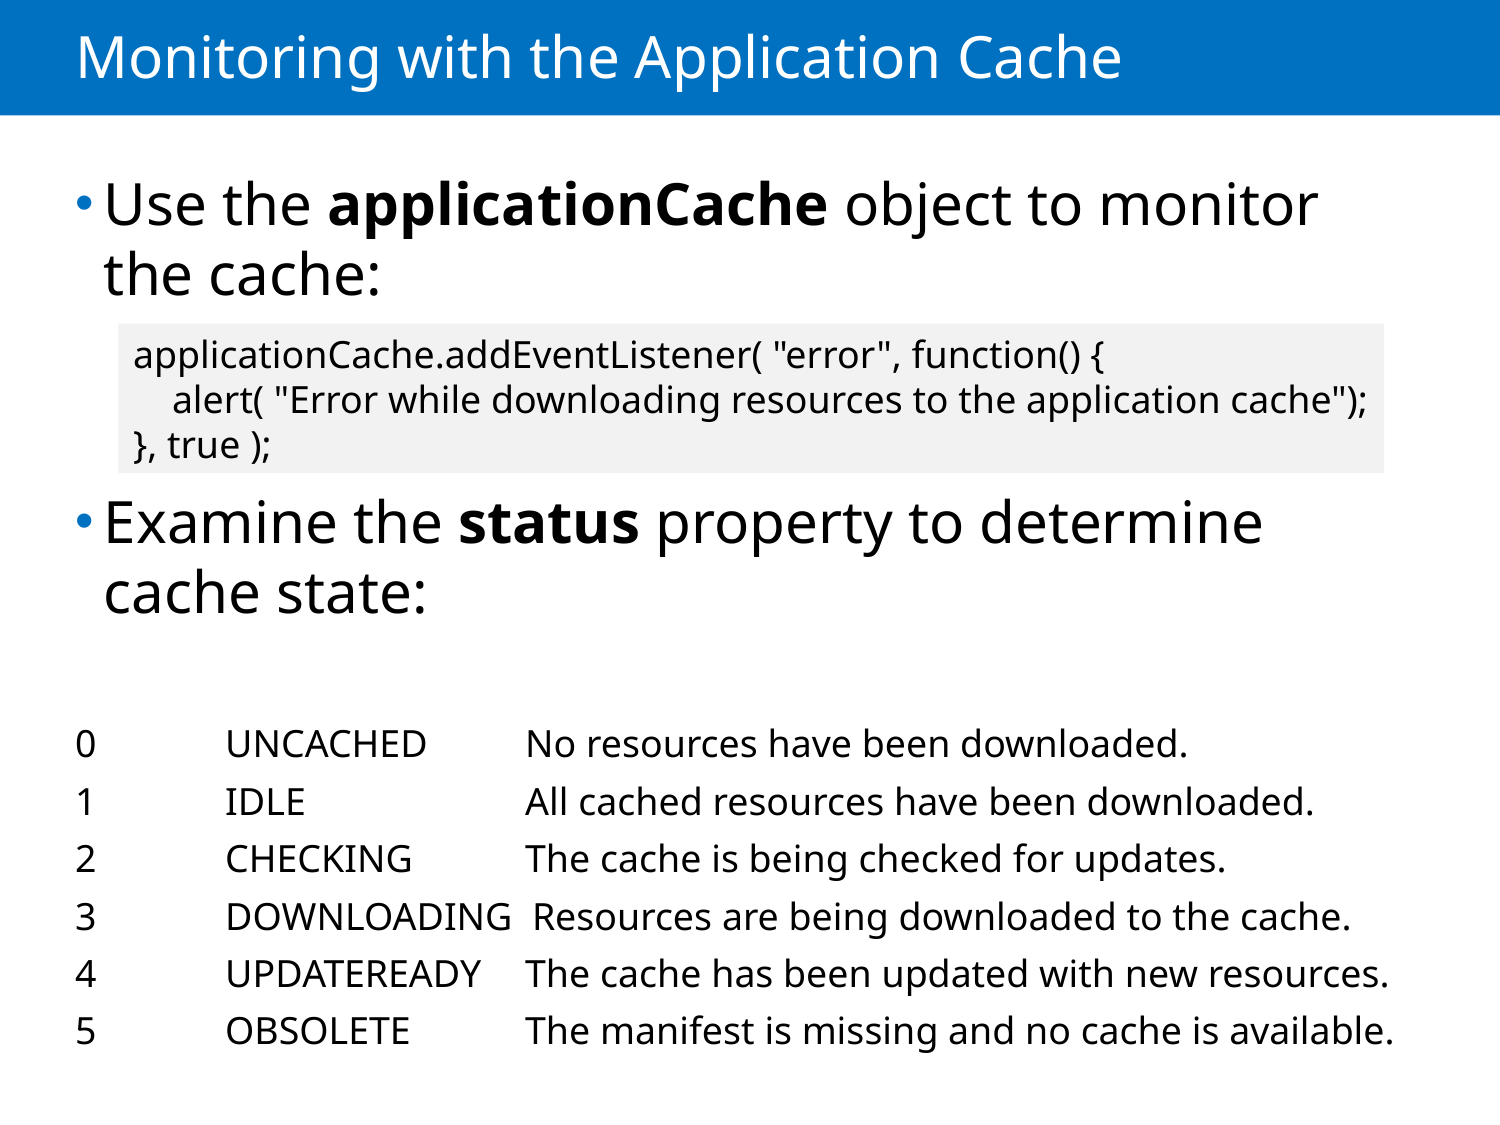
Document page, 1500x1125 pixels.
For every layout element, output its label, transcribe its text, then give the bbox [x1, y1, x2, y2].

text_box applicationCache.addEventListener( "error", function() { alert( "Error while downloading resources to the application cache"); }, true ); [118, 323, 1385, 474]
text_box Use the applicationCache object to monitor the cache: Examine the status property to determine cache state: 0 UNCACHED No resources have been downloaded. 1 IDLE All cached resources have been downloaded. 2 CHECKING The cache is being checked for updates. 3 DOWNLOADING Resources are being downloaded to the cache. 4 UPDATEREADY The cache has been updated with new resources. 5 OBSOLETE The manifest is missing and no cache is available. [75, 167, 1408, 1012]
title Monitoring with the Application Cache [75, 0, 1351, 122]
